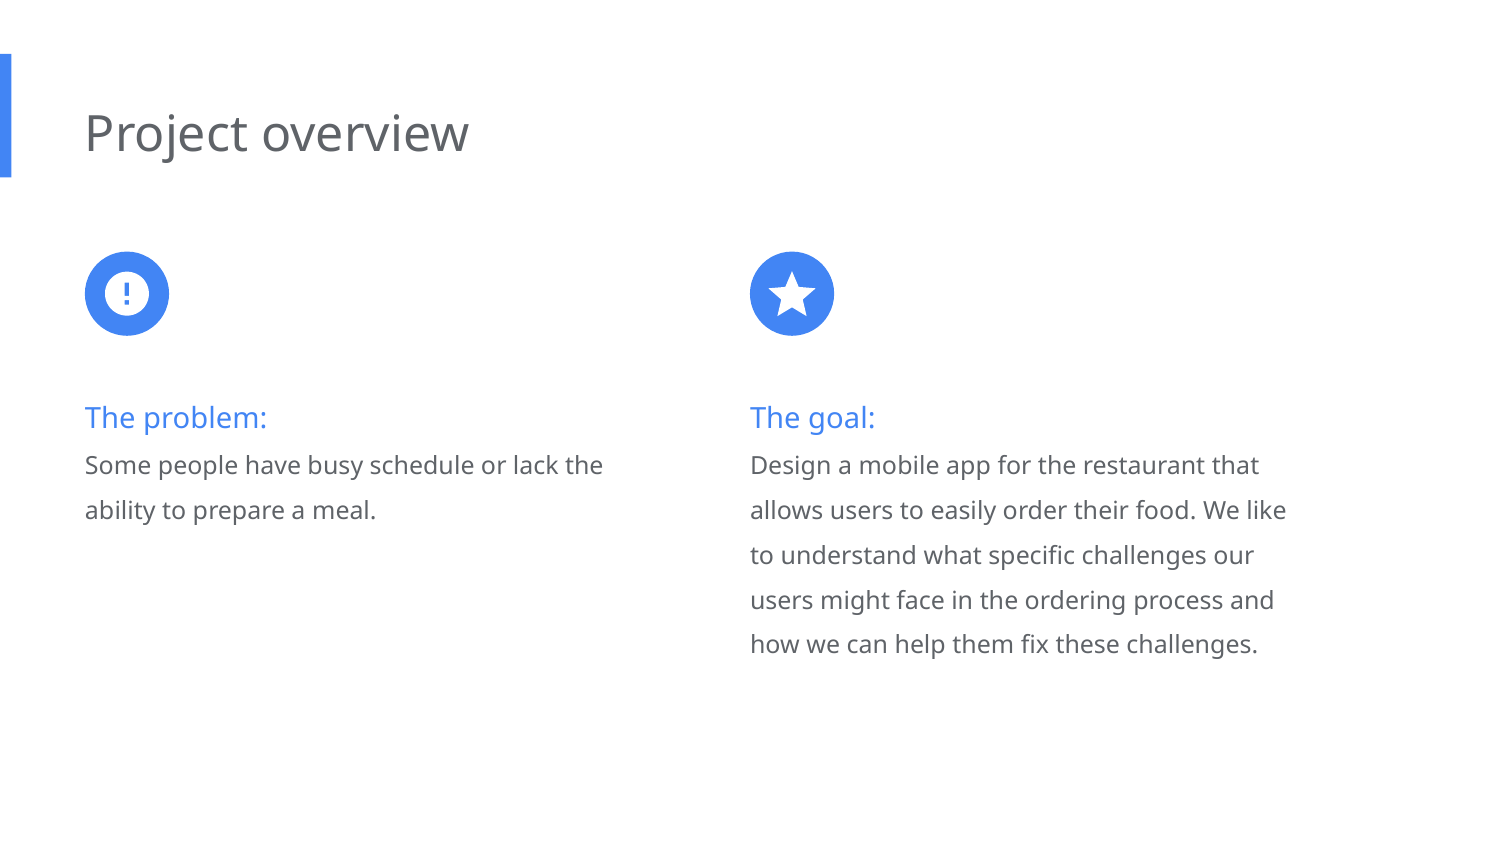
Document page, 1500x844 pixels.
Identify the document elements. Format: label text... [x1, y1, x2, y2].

text_box [768, 271, 816, 317]
text_box The goal: Design a mobile app for the restaurant that allows users to easily order their food. We like to understand what specific challenges our users might face in the ordering process and how we can help them fix these challenges. [750, 367, 1316, 674]
text_box The problem: Some people have busy schedule or lack the ability to prepare a meal. [84, 367, 651, 540]
text_box [84, 251, 170, 336]
text_box [105, 271, 149, 316]
text_box Project overview [84, 85, 1095, 176]
text_box [749, 251, 835, 336]
